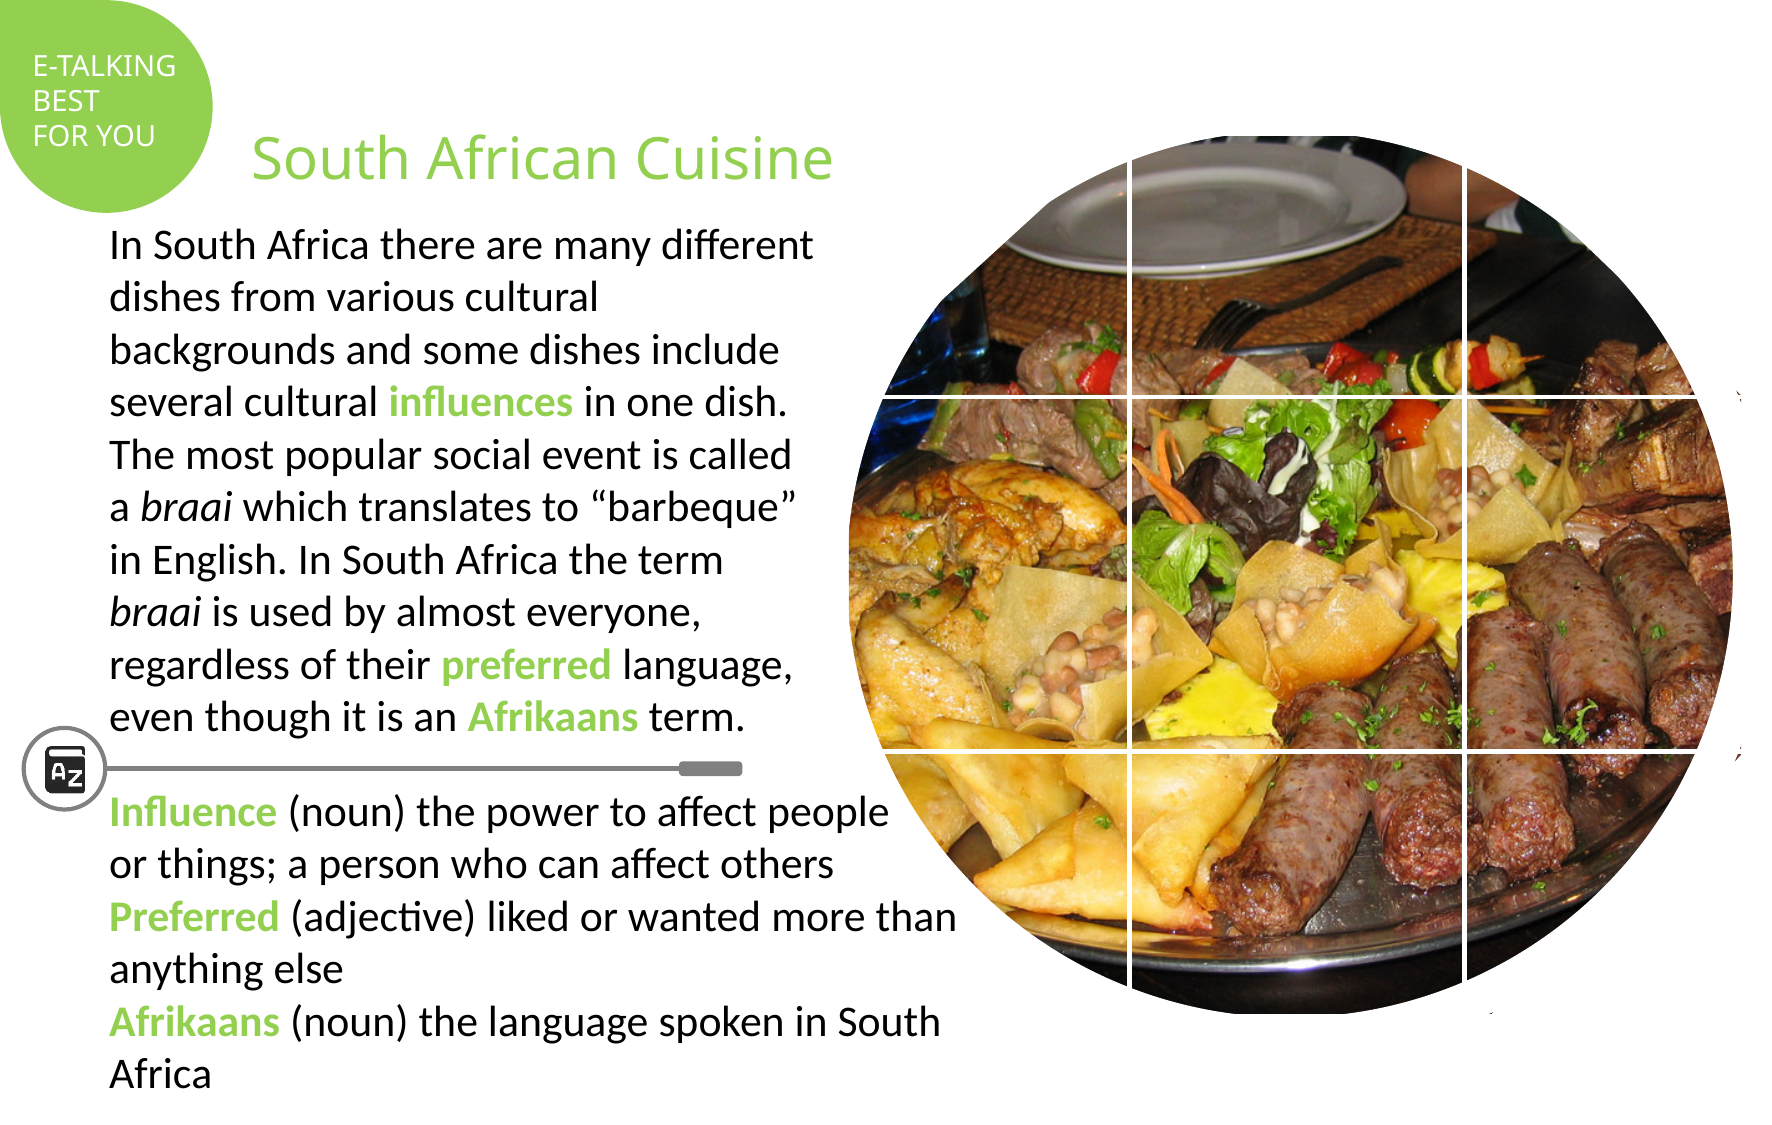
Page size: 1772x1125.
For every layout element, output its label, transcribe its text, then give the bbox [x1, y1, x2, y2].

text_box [826, 87, 1772, 1078]
text_box Influence (noun) the power to affect people or things; a person who can affect others Preferred (adjective) liked or wanted more than anything else Afrikaans (noun) the language spoken in South Africa [94, 775, 981, 1105]
text_box In South Africa there are many different dishes from various cultural backgrounds and some dishes include several cultural influences in one dish. The most popular social event is called a braai which translates to “barbeque” in English. In South Africa the term braai is used by almost everyone, regardless of their preferred language, even though it is an Afrikaans term. [94, 208, 821, 748]
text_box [0, 0, 320, 214]
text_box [23, 727, 741, 810]
text_box South African Cuisine [323, 113, 821, 199]
